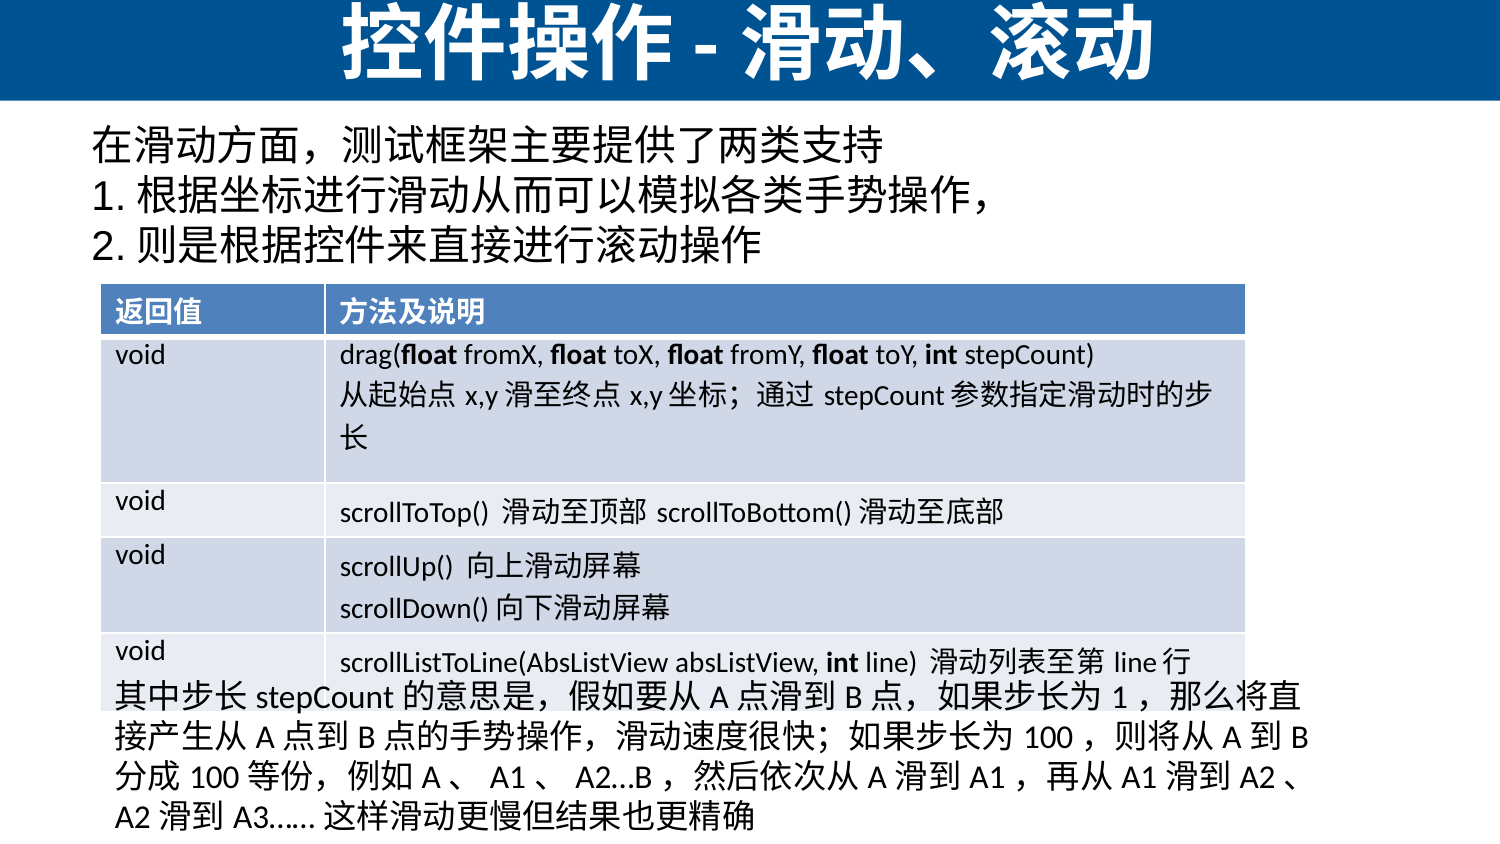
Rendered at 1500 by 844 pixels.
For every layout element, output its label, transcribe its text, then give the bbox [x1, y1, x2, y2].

table_cell void [101, 634, 324, 668]
table_cell void [101, 340, 324, 482]
table_cell scrollUp() 向上滑动屏幕 scrollDown()向下滑动屏幕 [326, 538, 1245, 632]
text_box 在滑动方面，测试框架主要提供了两类支持 1.根据坐标进行滑动从而可以模拟各类手势操作， 2.则是根据控件来直接进行滚动操作 [76, 111, 1500, 277]
table_header 返回值 [101, 284, 324, 334]
table_header 方法及说明 [326, 284, 1245, 334]
table_cell scrollListToLine(AbsListView absListView, int line) 滑动列表至第line行 [326, 634, 1245, 668]
table_cell void [101, 538, 324, 632]
table_cell void [101, 484, 324, 536]
text_box 其中步长stepCount的意思是，假如要从A点滑到B点，如果步长为1，那么将直接产生从A点到B点的手势操作，滑动速度很快；如果步长为100，则将从A到B分成100等份，例如A、A1、A2…B，然后依次从A滑到A1，再从A1滑到A2、A2滑到A3……这样滑动更慢但结果也更精确 [99, 668, 1341, 843]
table_cell scrollToTop() 滑动至顶部scrollToBottom()滑动至底部 [326, 484, 1245, 536]
title 控件操作-滑动、滚动 [0, 0, 1500, 101]
table_cell drag(float fromX, float toX, float fromY, float toY, int stepCount) 从起始点x,y滑至终点x,y坐标；通过stepCount参数指定滑动时的步长 [326, 340, 1245, 482]
